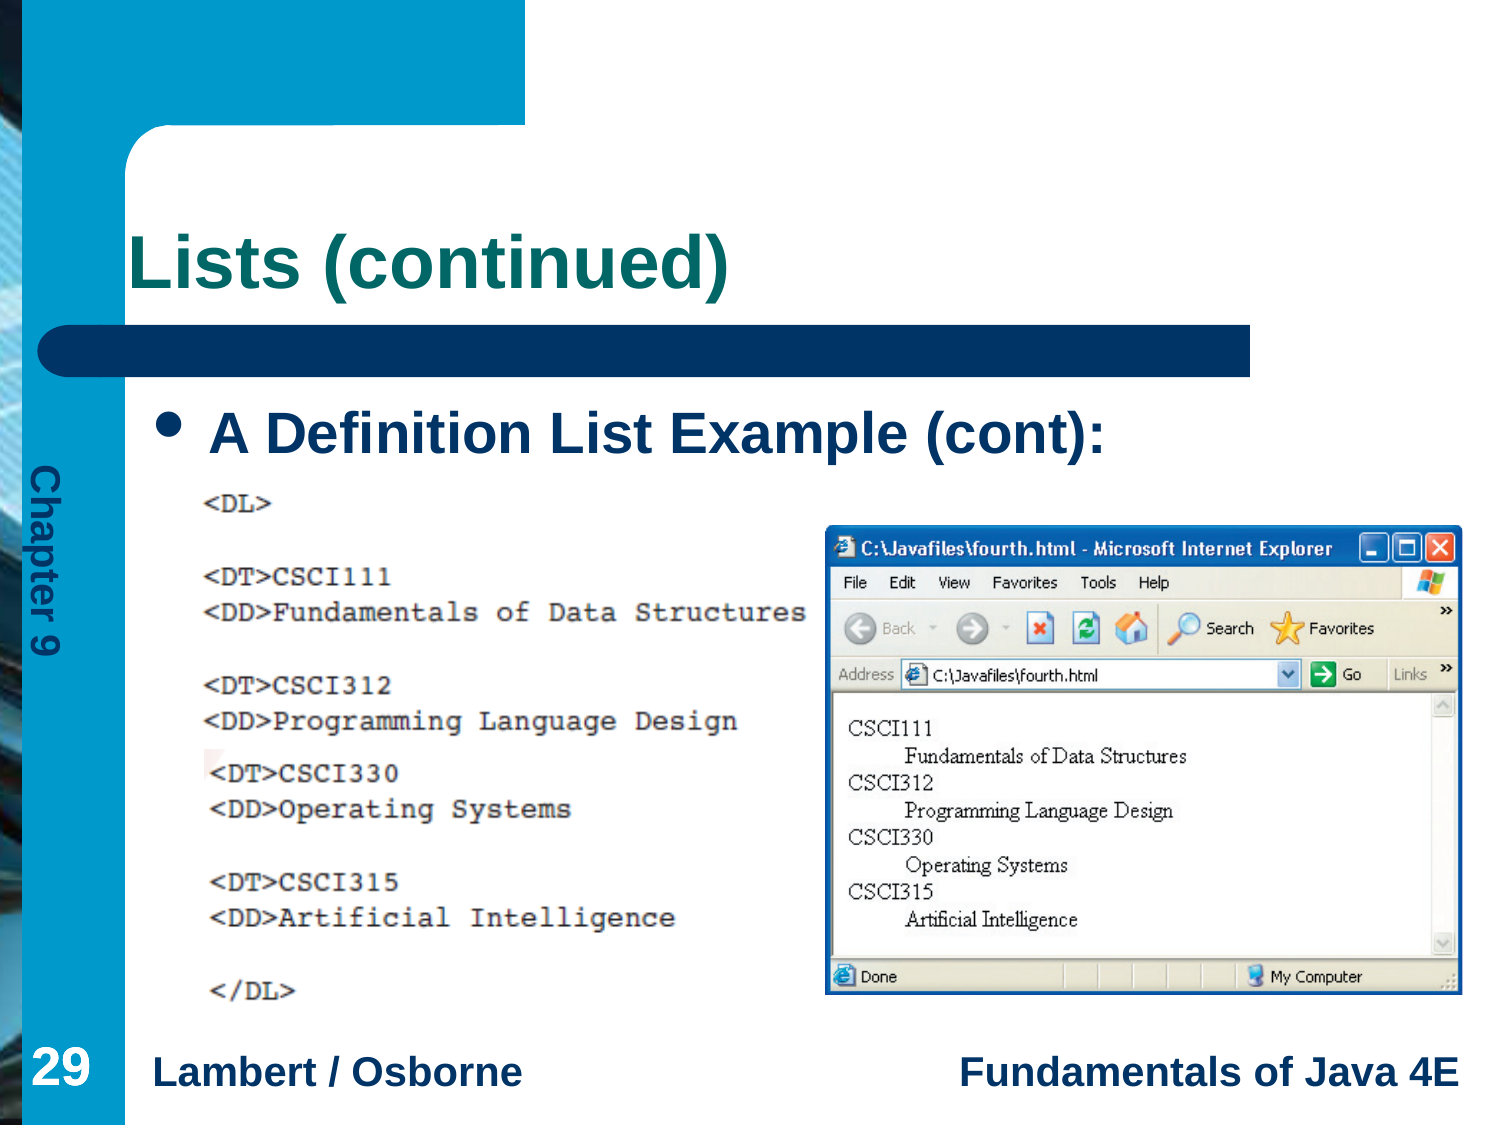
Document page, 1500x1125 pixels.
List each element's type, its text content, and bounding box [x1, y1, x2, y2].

text_box 29 [13, 1023, 111, 1105]
list A Definition List Example (cont): [137, 387, 1426, 999]
picture [0, 0, 22, 1125]
picture [182, 487, 1463, 1018]
title Lists (continued) [112, 124, 1488, 313]
